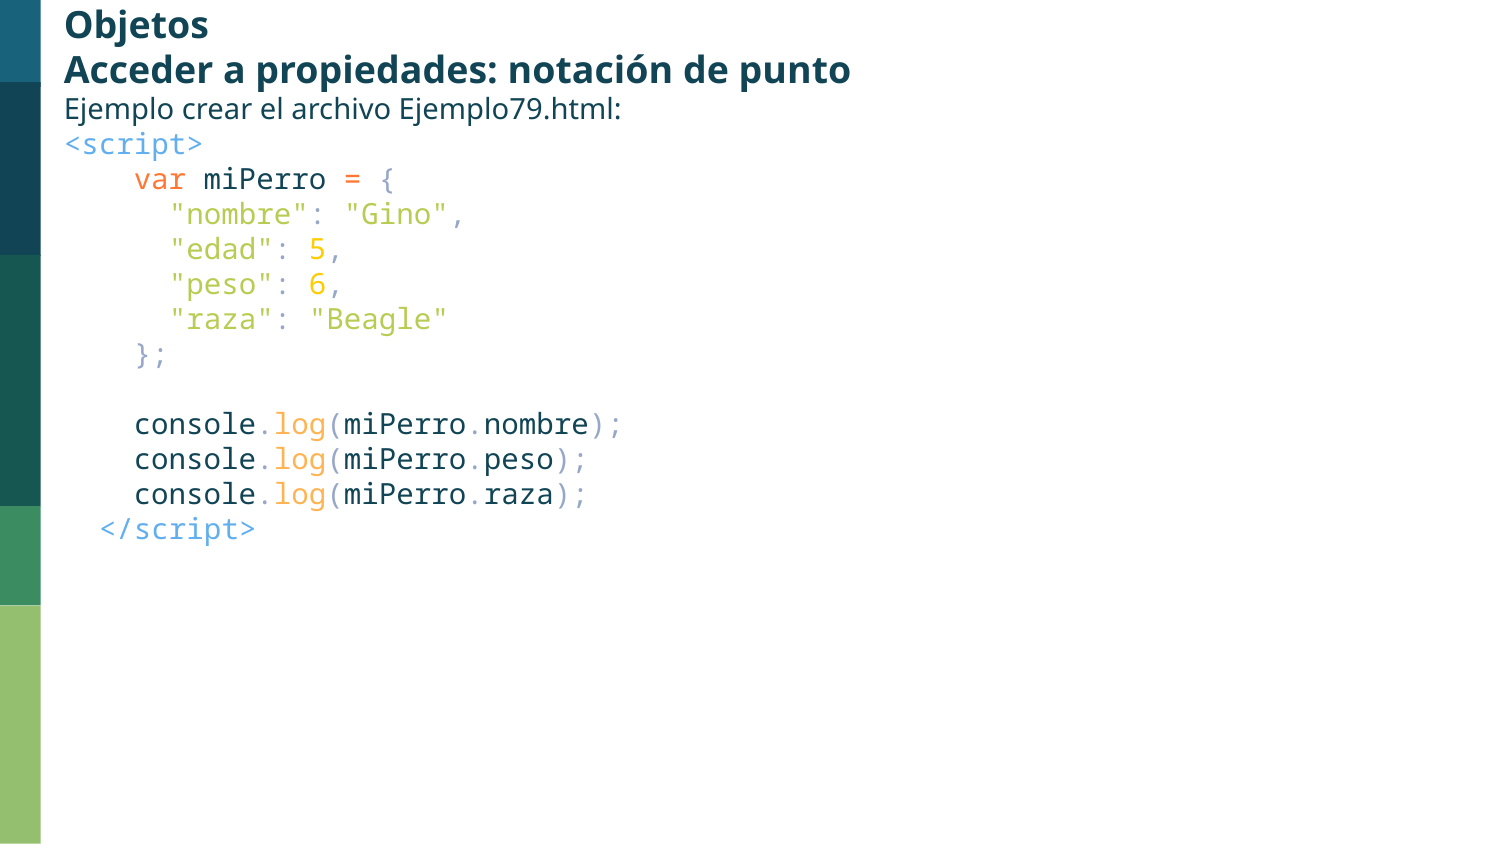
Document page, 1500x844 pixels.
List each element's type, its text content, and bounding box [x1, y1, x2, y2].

text_box Ejemplo crear el archivo Ejemplo79.html: <script> var miPerro = { "nombre": "Gino", "edad": 5, "peso": 6, "raza": "Beagle" }; console.log(miPerro.nombre); console.log(miPerro.peso); console.log(miPerro.raza); </script> [48, 75, 1480, 815]
text_box Objetos Acceder a propiedades: notación de punto [48, 0, 1131, 94]
